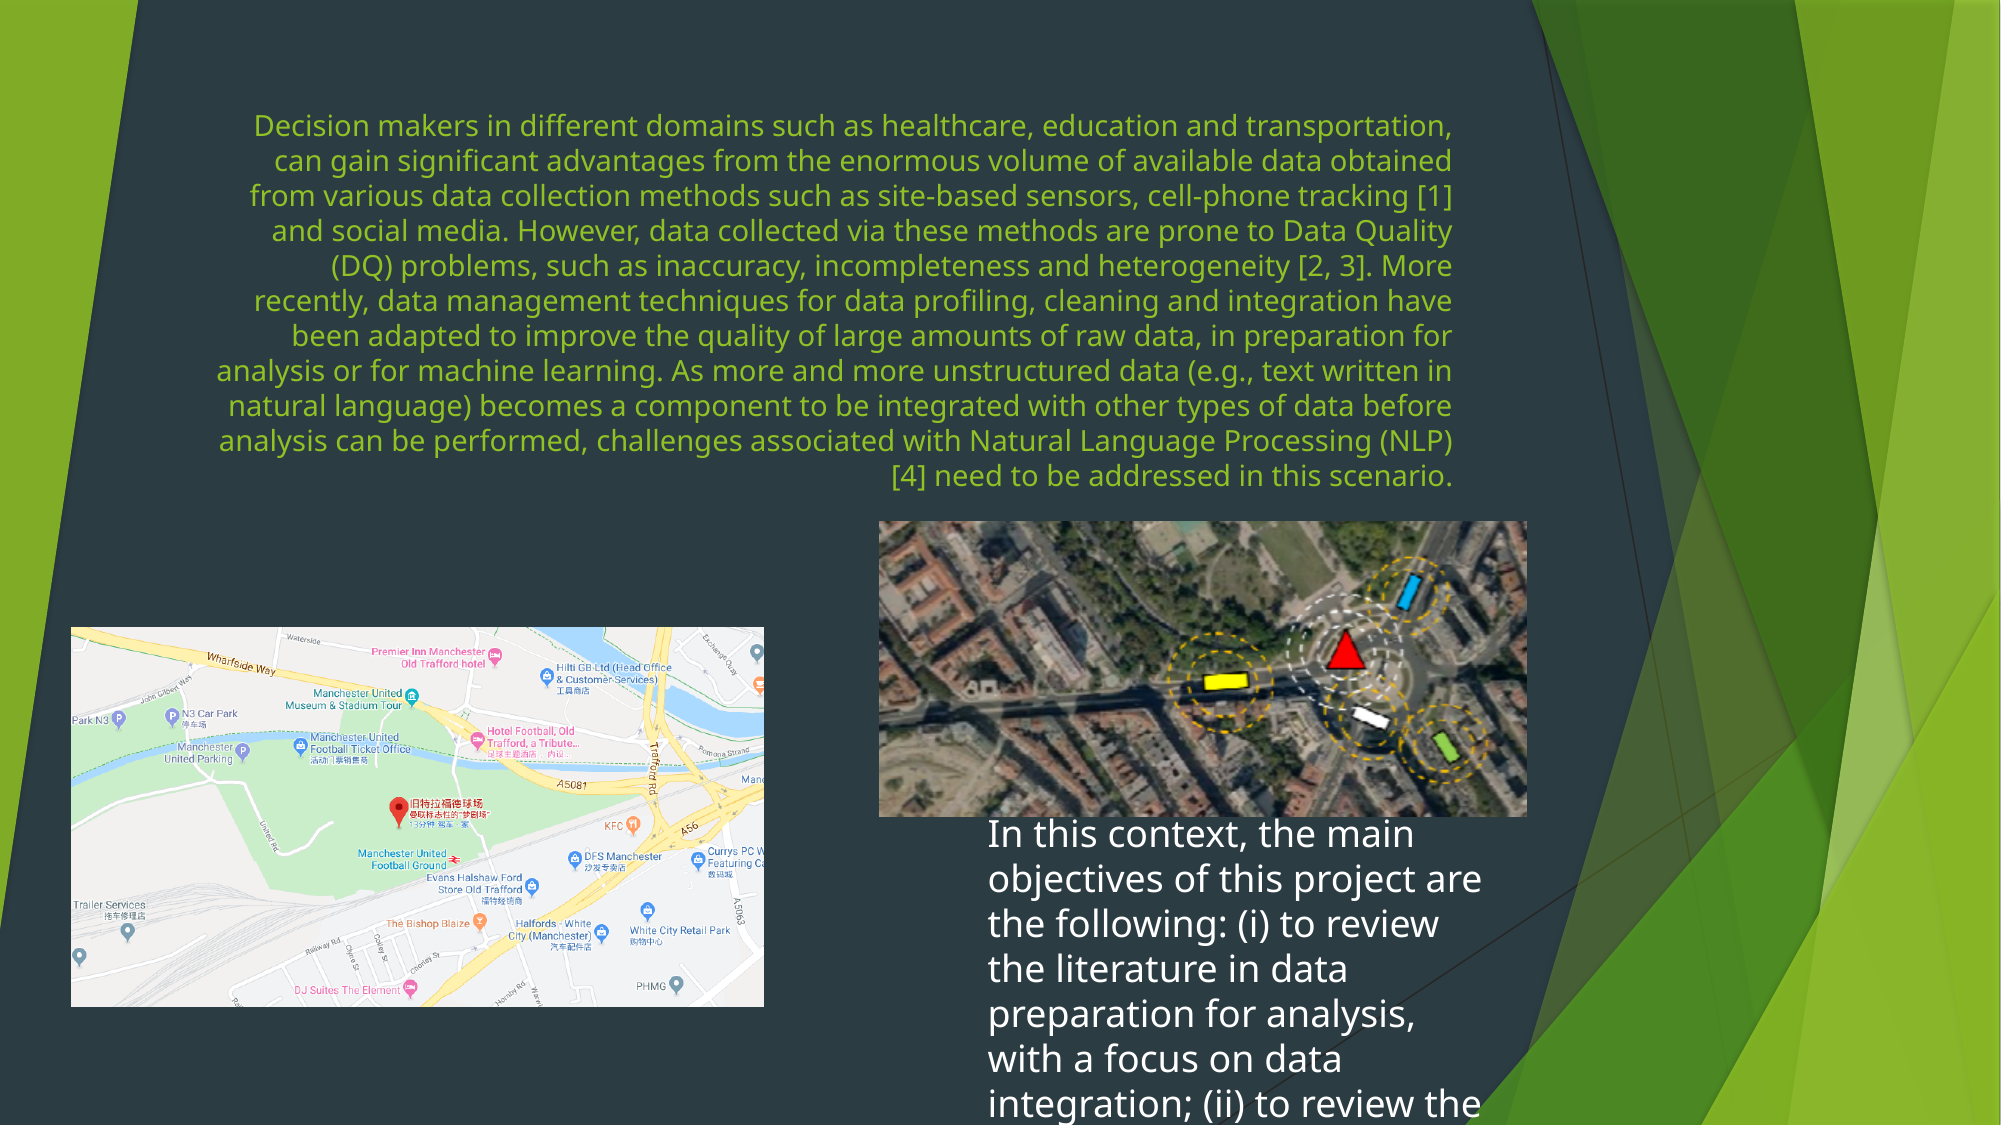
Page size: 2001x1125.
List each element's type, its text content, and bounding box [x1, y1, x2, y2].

title Decision makers in different domains such as healthcare, education and transportation, can gain significant advantages from the enormous volume of available data obtained from various data collection methods such as site-based sensors, cell-phone tracking [1] and social media. However, data collected via these methods are prone to Data Quality (DQ) problems, such as inaccuracy, incompleteness and heterogeneity [2, 3]. More recently, data management techniques for data profiling, cleaning and integration have been adapted to improve the quality of large amounts of raw data, in preparation for analysis or for machine learning. As more and more unstructured data (e.g., text written in natural language) becomes a component to be integrated with other types of data before analysis can be performed, challenges associated with Natural Language Processing (NLP) [4] need to be addressed in this scenario. [194, 229, 1469, 500]
picture [878, 521, 1527, 818]
text_box In this context, the main objectives of this project are the following: (i) to review the literature in data preparation for analysis, with a focus on data integration; (ii) to review the literature in techniques for NLP and identify the most appropriate techniques for the target use case; (iii) to review the background in the target use case; (iv) to design, implement and test a NLP solution for the target use case; (v) to design, implement and test a data preparation (and integration) process that includes the proposed NLP solution; (v) to select, configure and test a combination of the data preparation (and integration) process (including the NLP solution) with a machine learning algorithm for generating a prediction model based on training data resulting from the integrated/prepared data submitted to the proposed data preparation process. [972, 827, 1506, 1125]
picture [70, 626, 764, 1008]
